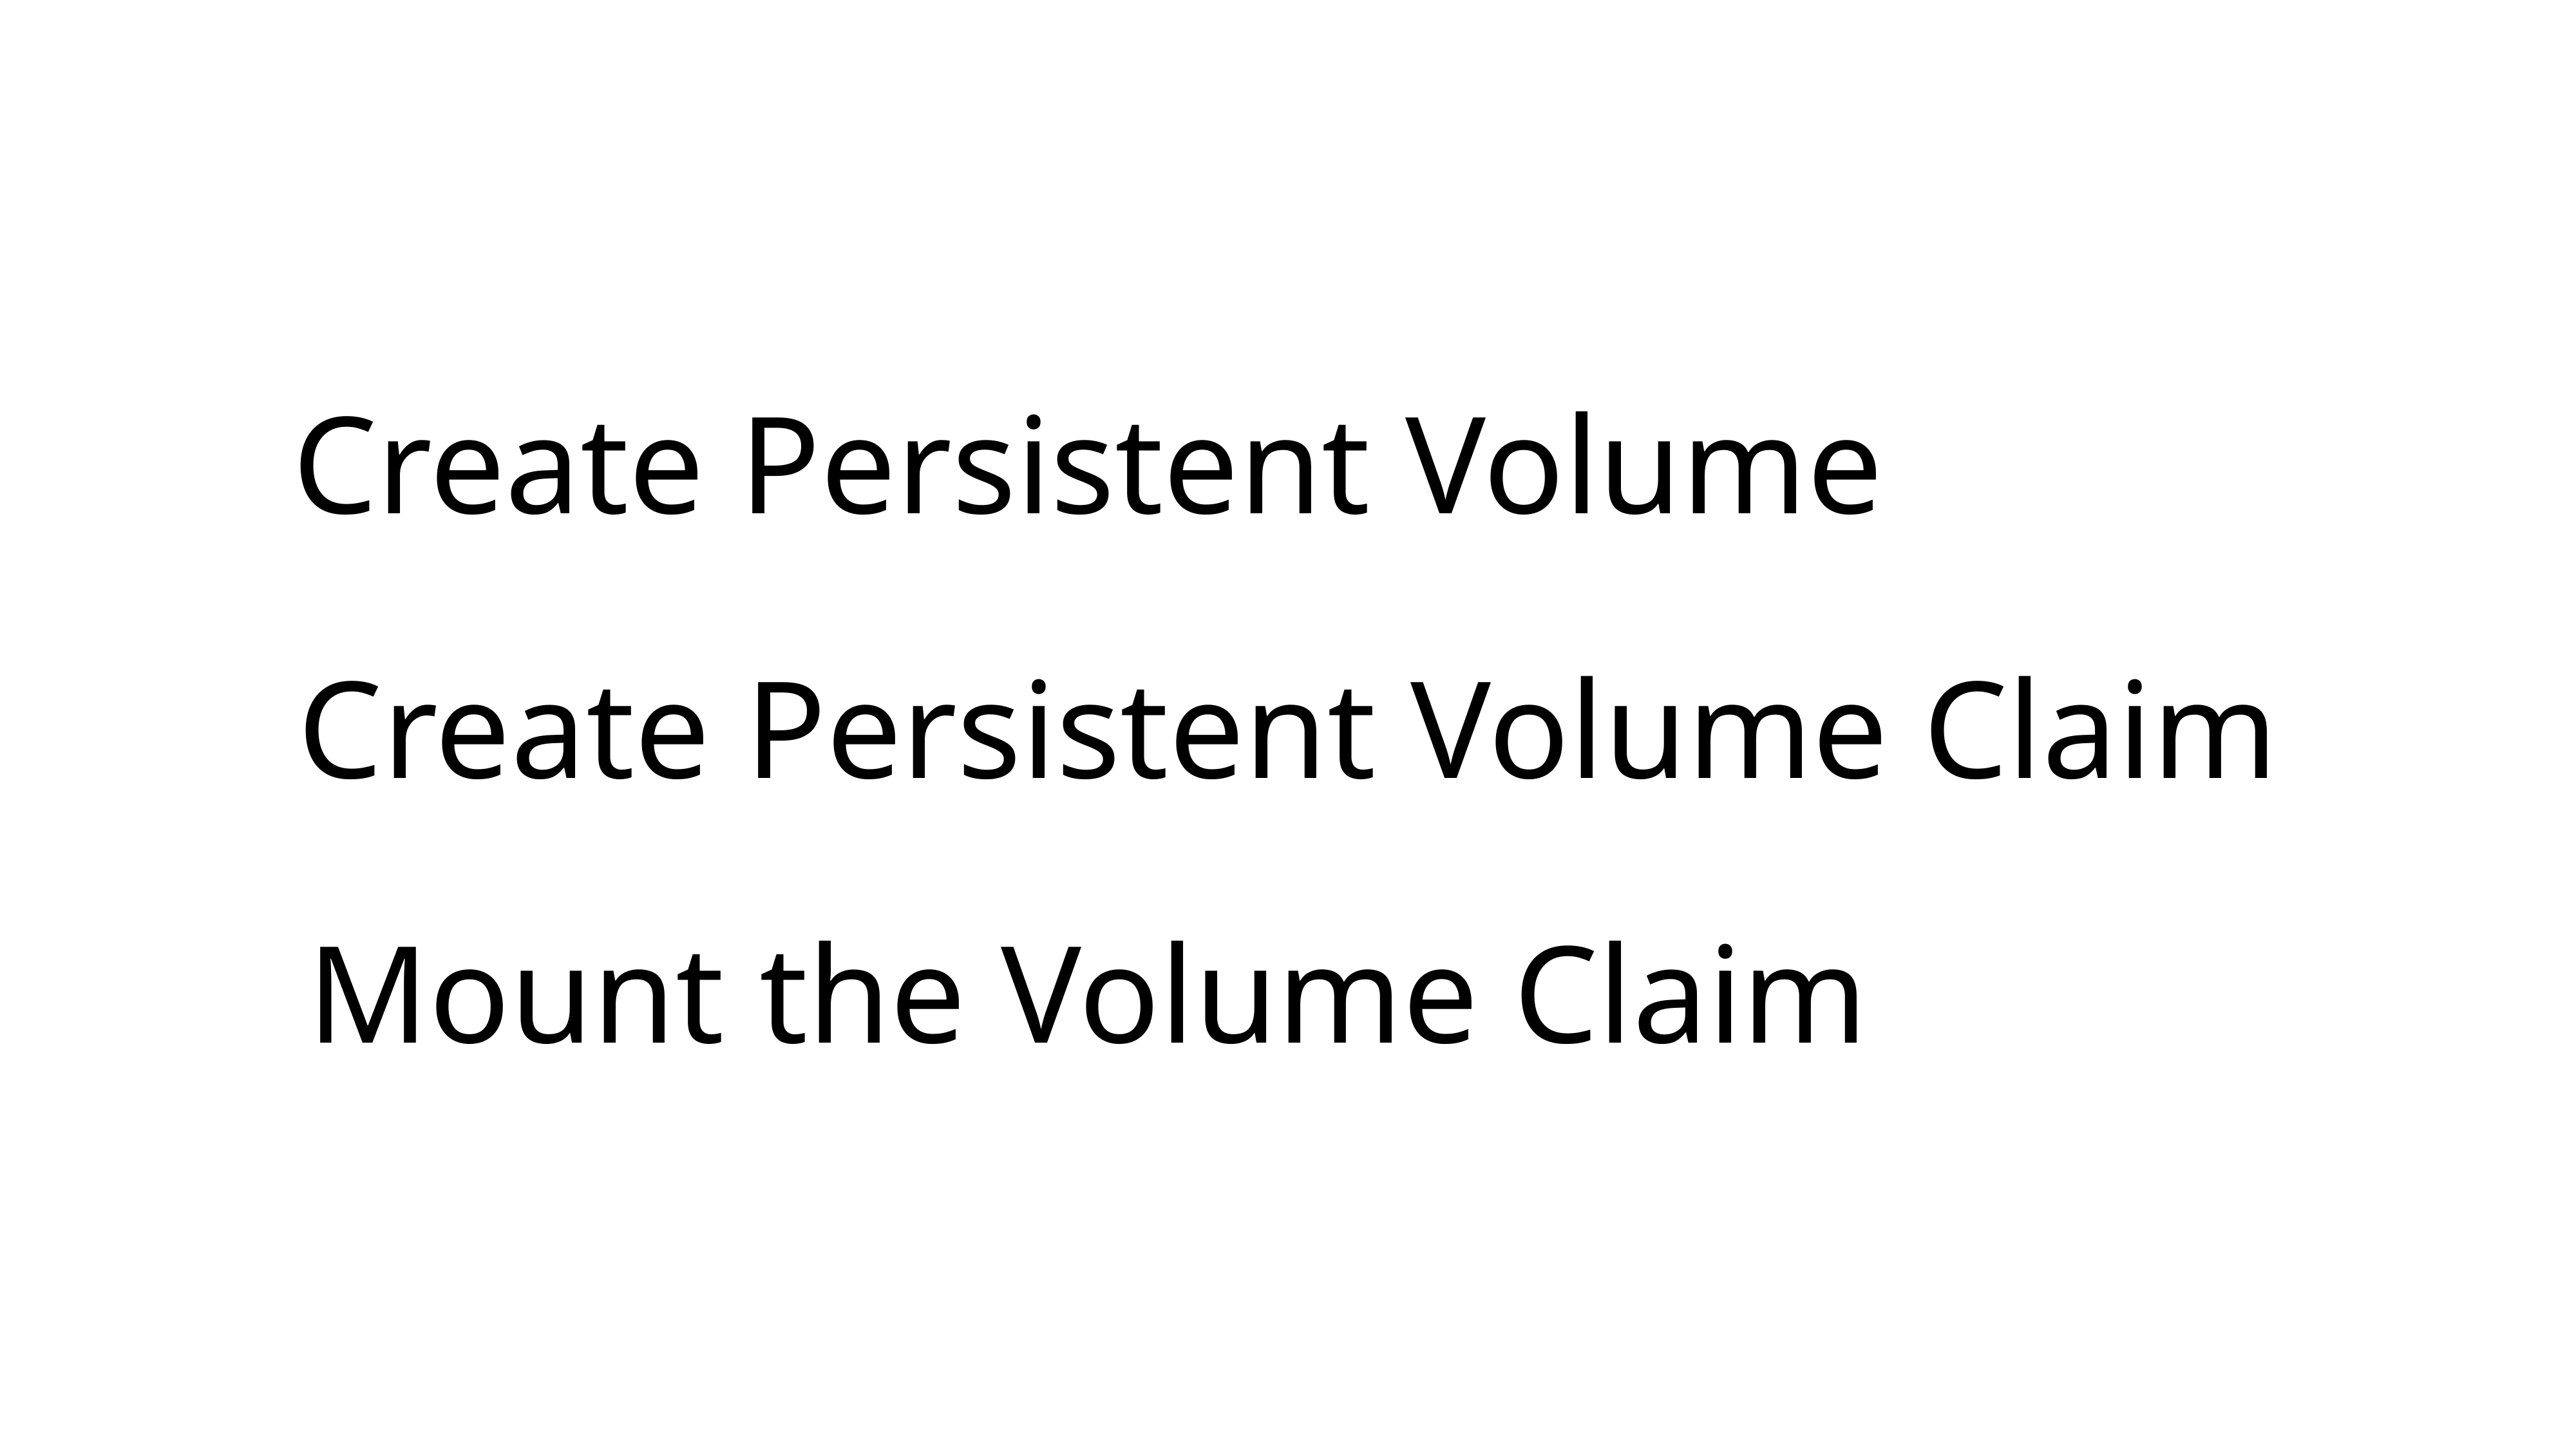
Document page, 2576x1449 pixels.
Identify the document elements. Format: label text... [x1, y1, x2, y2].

text_box Create Persistent Volume [287, 374, 1889, 546]
text_box Mount the Volume Claim [301, 903, 1874, 1075]
text_box Create Persistent Volume Claim [292, 638, 2284, 811]
